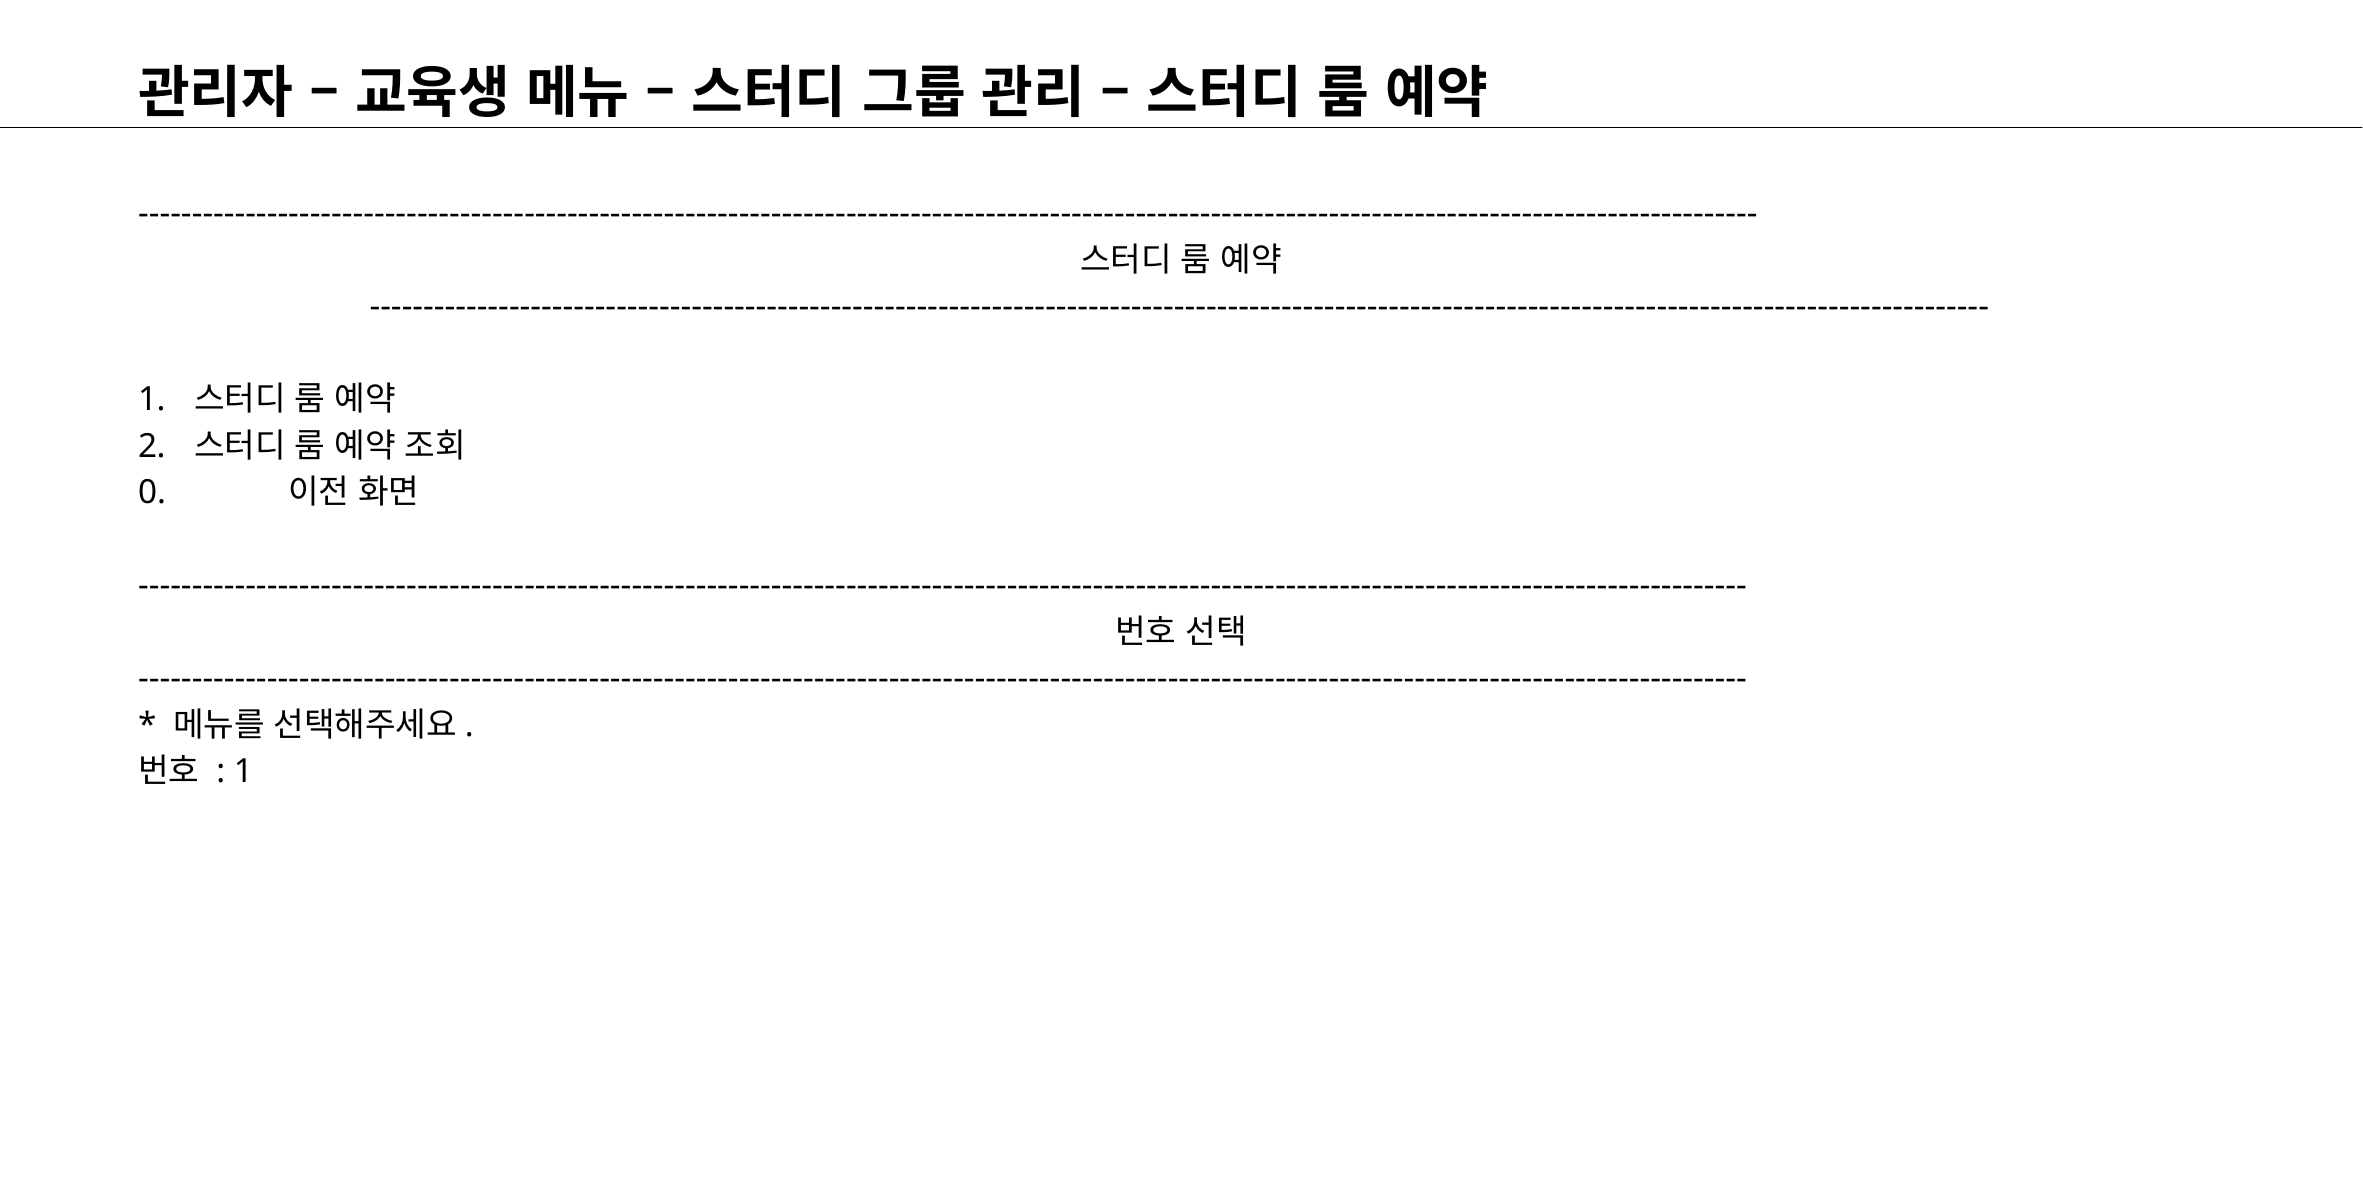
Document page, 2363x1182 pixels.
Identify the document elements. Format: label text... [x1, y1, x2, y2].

list ------------------------------------------------------------------------------------------------------------------------------------------------------- 스터디 룸 예약 ------------------------------------------------------------------------------------------------------------------------------------------------------- 스터디 룸 예약 스터디 룸 예약 조회 0. 이전 화면 ------------------------------------------------------------------------------------------------------------------------------------------------------ 번호 선택 ------------------------------------------------------------------------------------------------------------------------------------------------------ * 메뉴를 선택해주세요. 번호 : 1 [118, 181, 2245, 1124]
title 관리자 – 교육생 메뉴 – 스터디 그룹 관리 – 스터디 룸 예약 [118, 47, 2245, 126]
